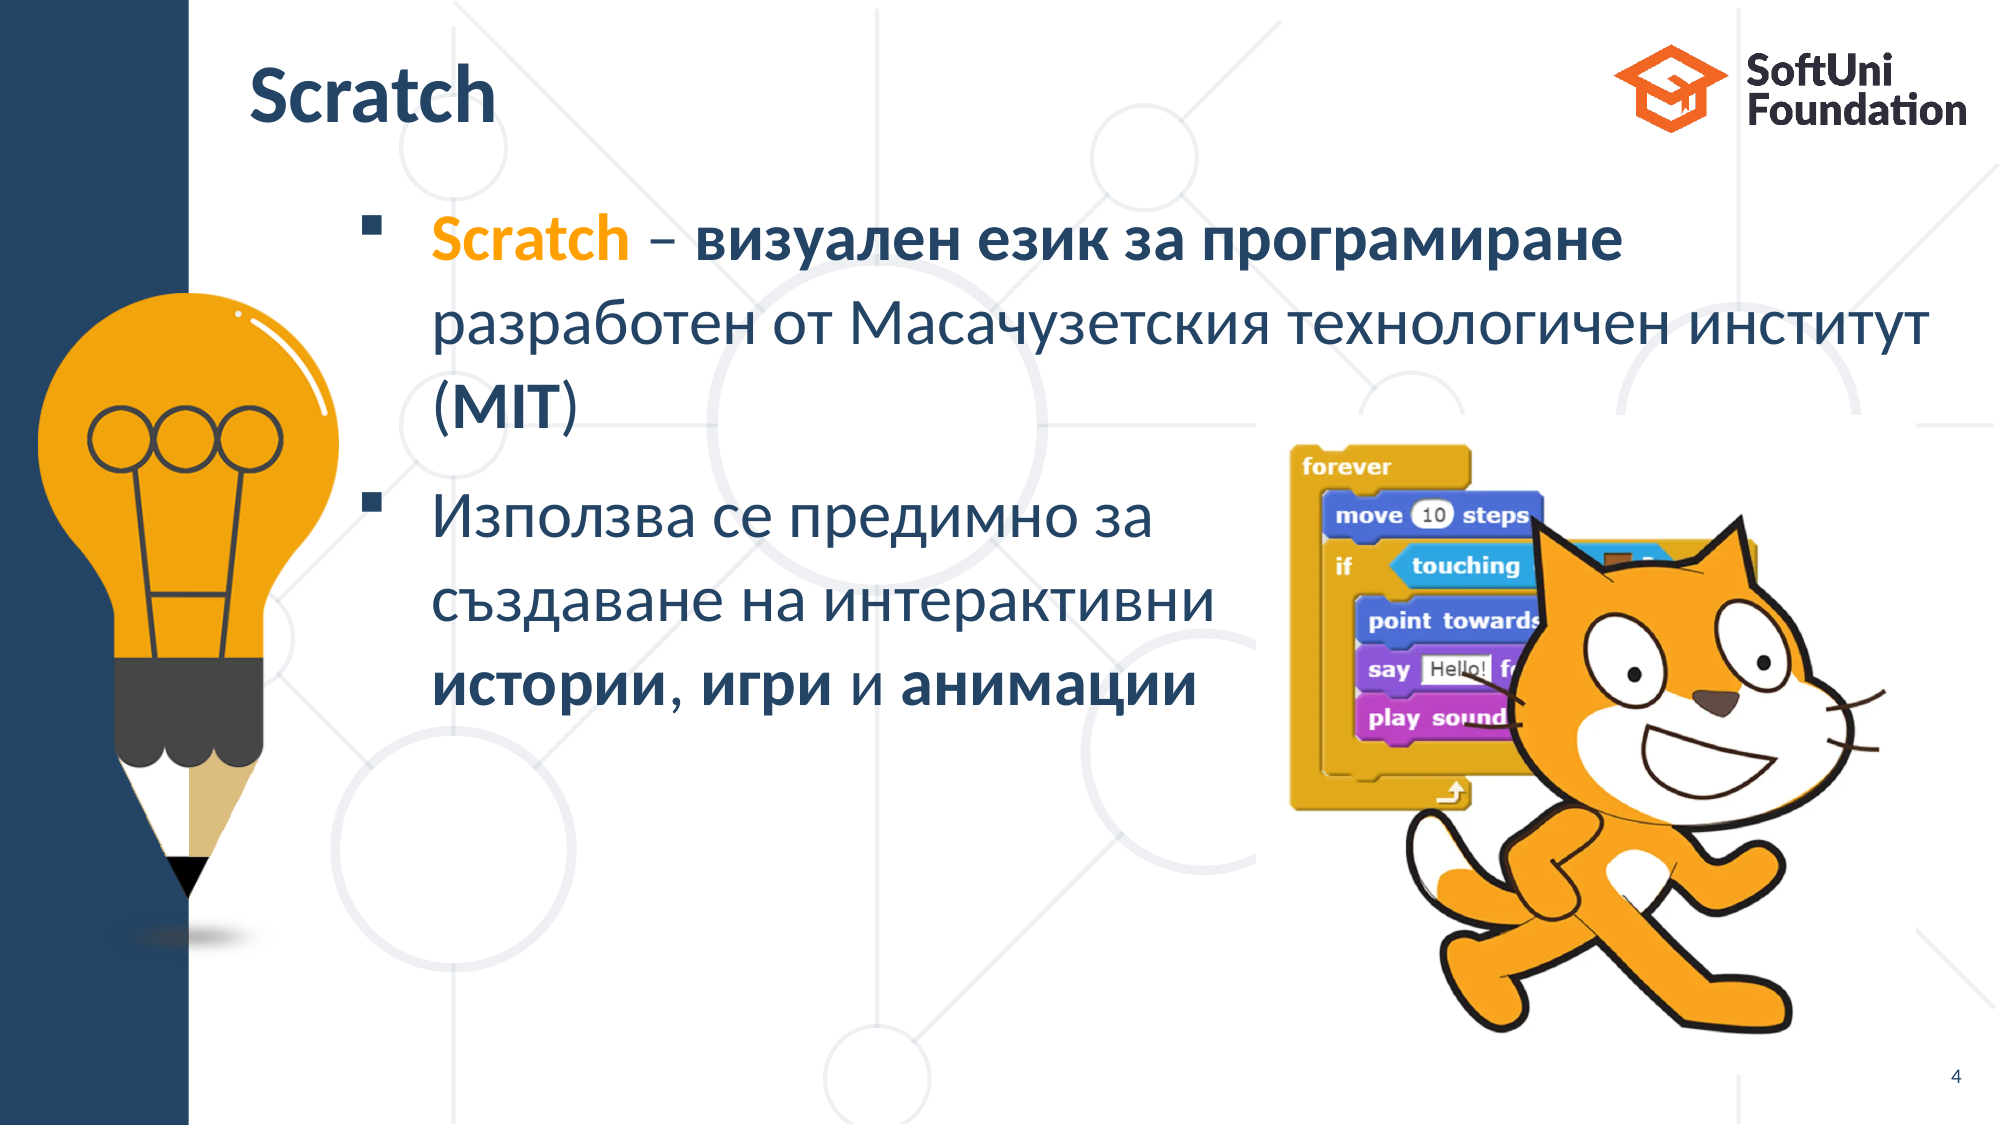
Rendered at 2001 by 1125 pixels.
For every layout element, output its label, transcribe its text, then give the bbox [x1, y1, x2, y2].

picture [1613, 44, 1966, 133]
title Scratch [212, 16, 1591, 162]
picture [38, 293, 338, 961]
picture [1256, 415, 1916, 1075]
slide_number 4 [1897, 1049, 1968, 1101]
list Scratch – визуален език за програмиране разработен от Масачузетския технологичен институт (MIT) Използва се предимно за създаване на интерактивни истории, игри и анимации [338, 183, 1968, 1050]
